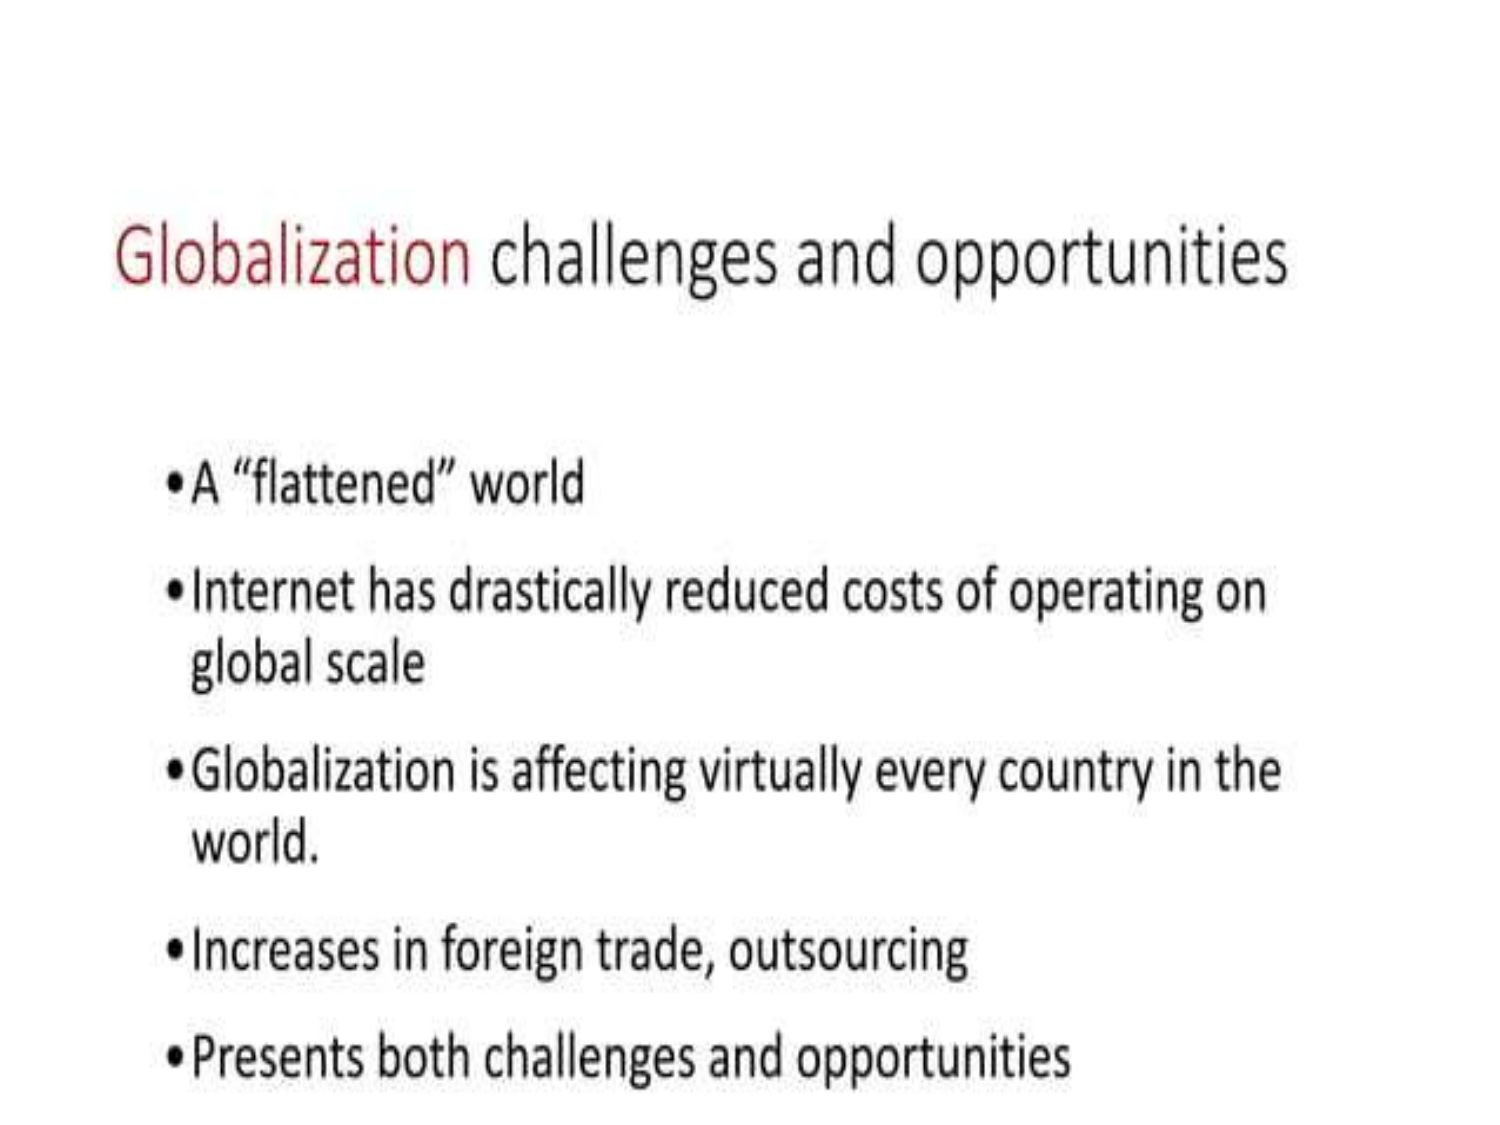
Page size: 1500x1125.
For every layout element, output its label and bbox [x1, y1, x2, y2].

picture [0, 139, 1500, 1125]
